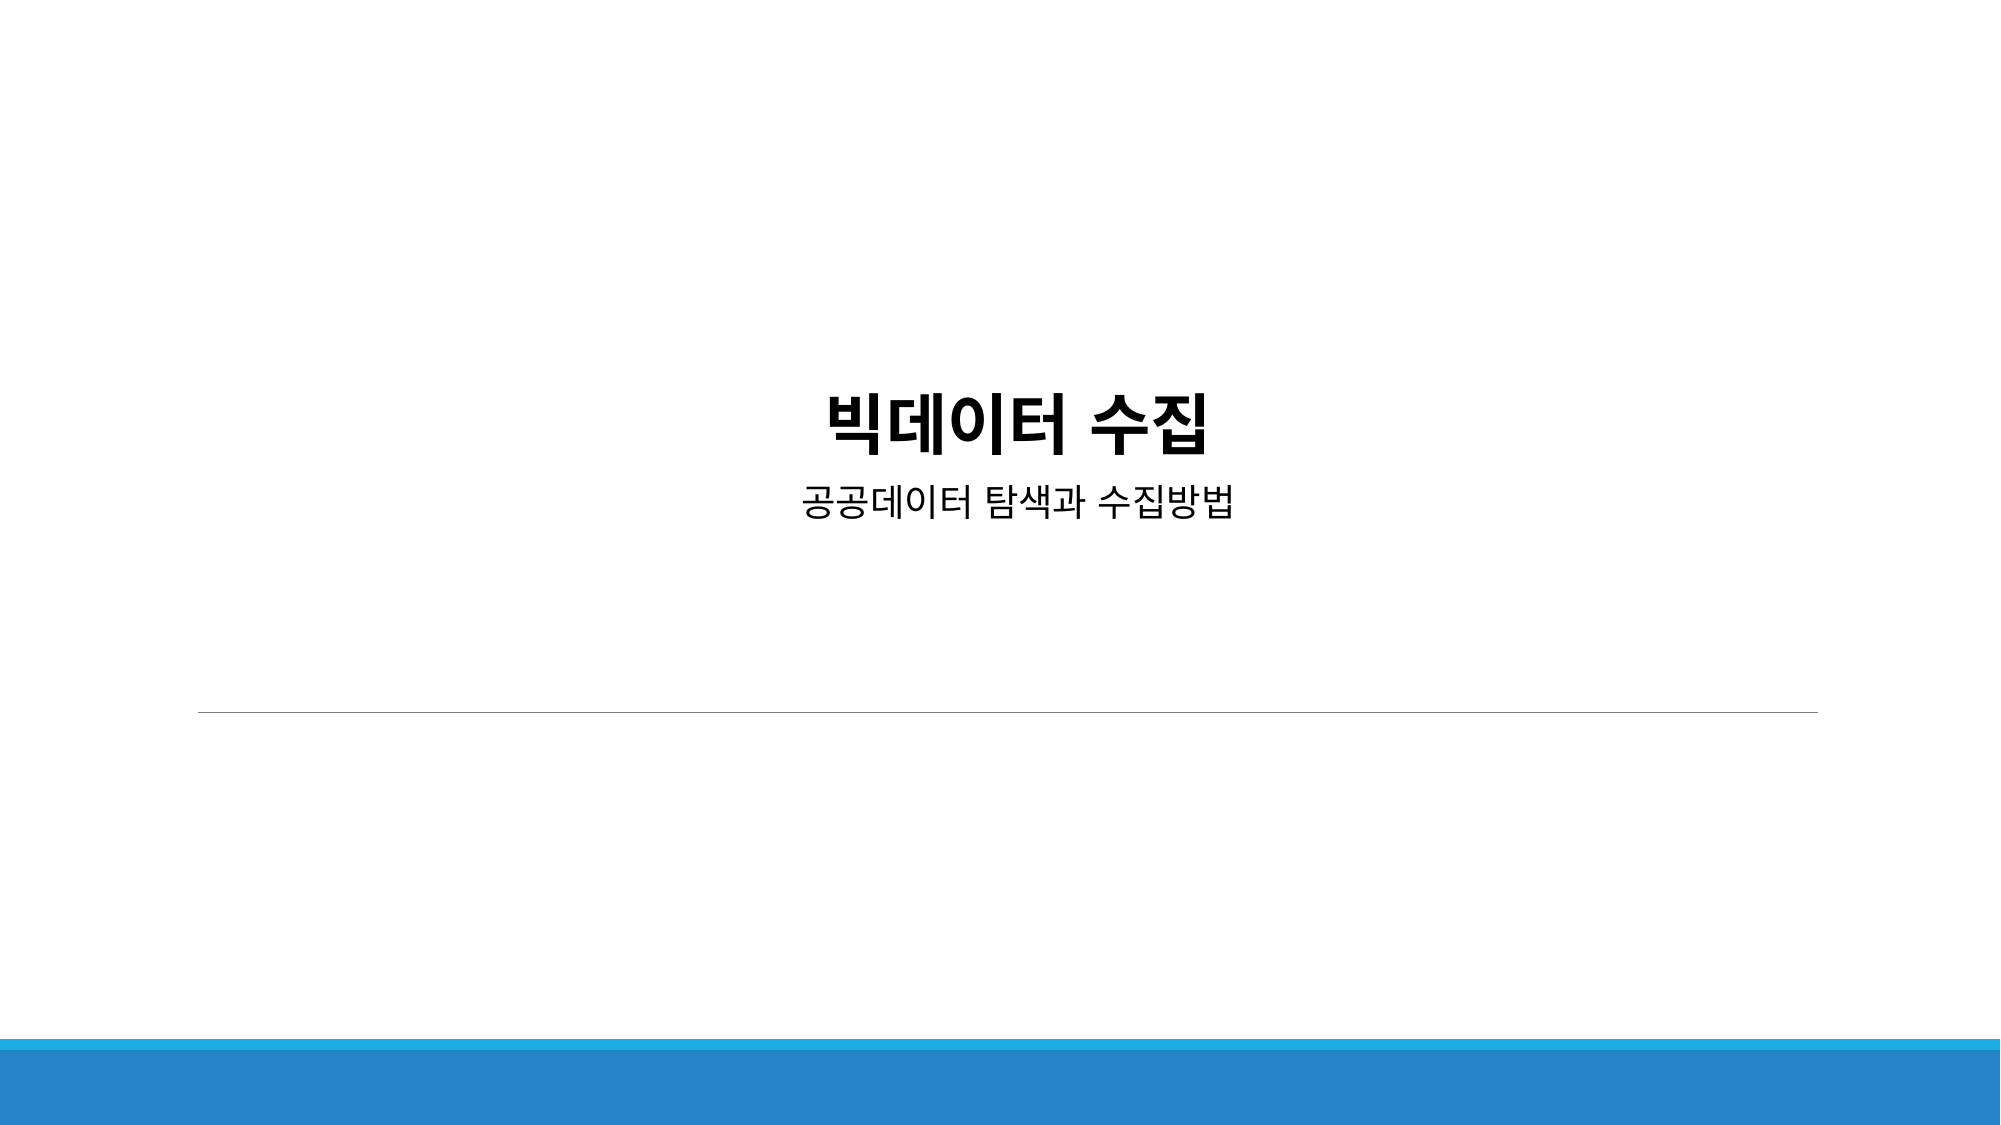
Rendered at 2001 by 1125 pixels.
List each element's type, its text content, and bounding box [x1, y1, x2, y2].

text_box 공공데이터 탐색과 수집방법 [786, 471, 1252, 532]
text_box 빅데이터 수집 [810, 375, 1228, 471]
